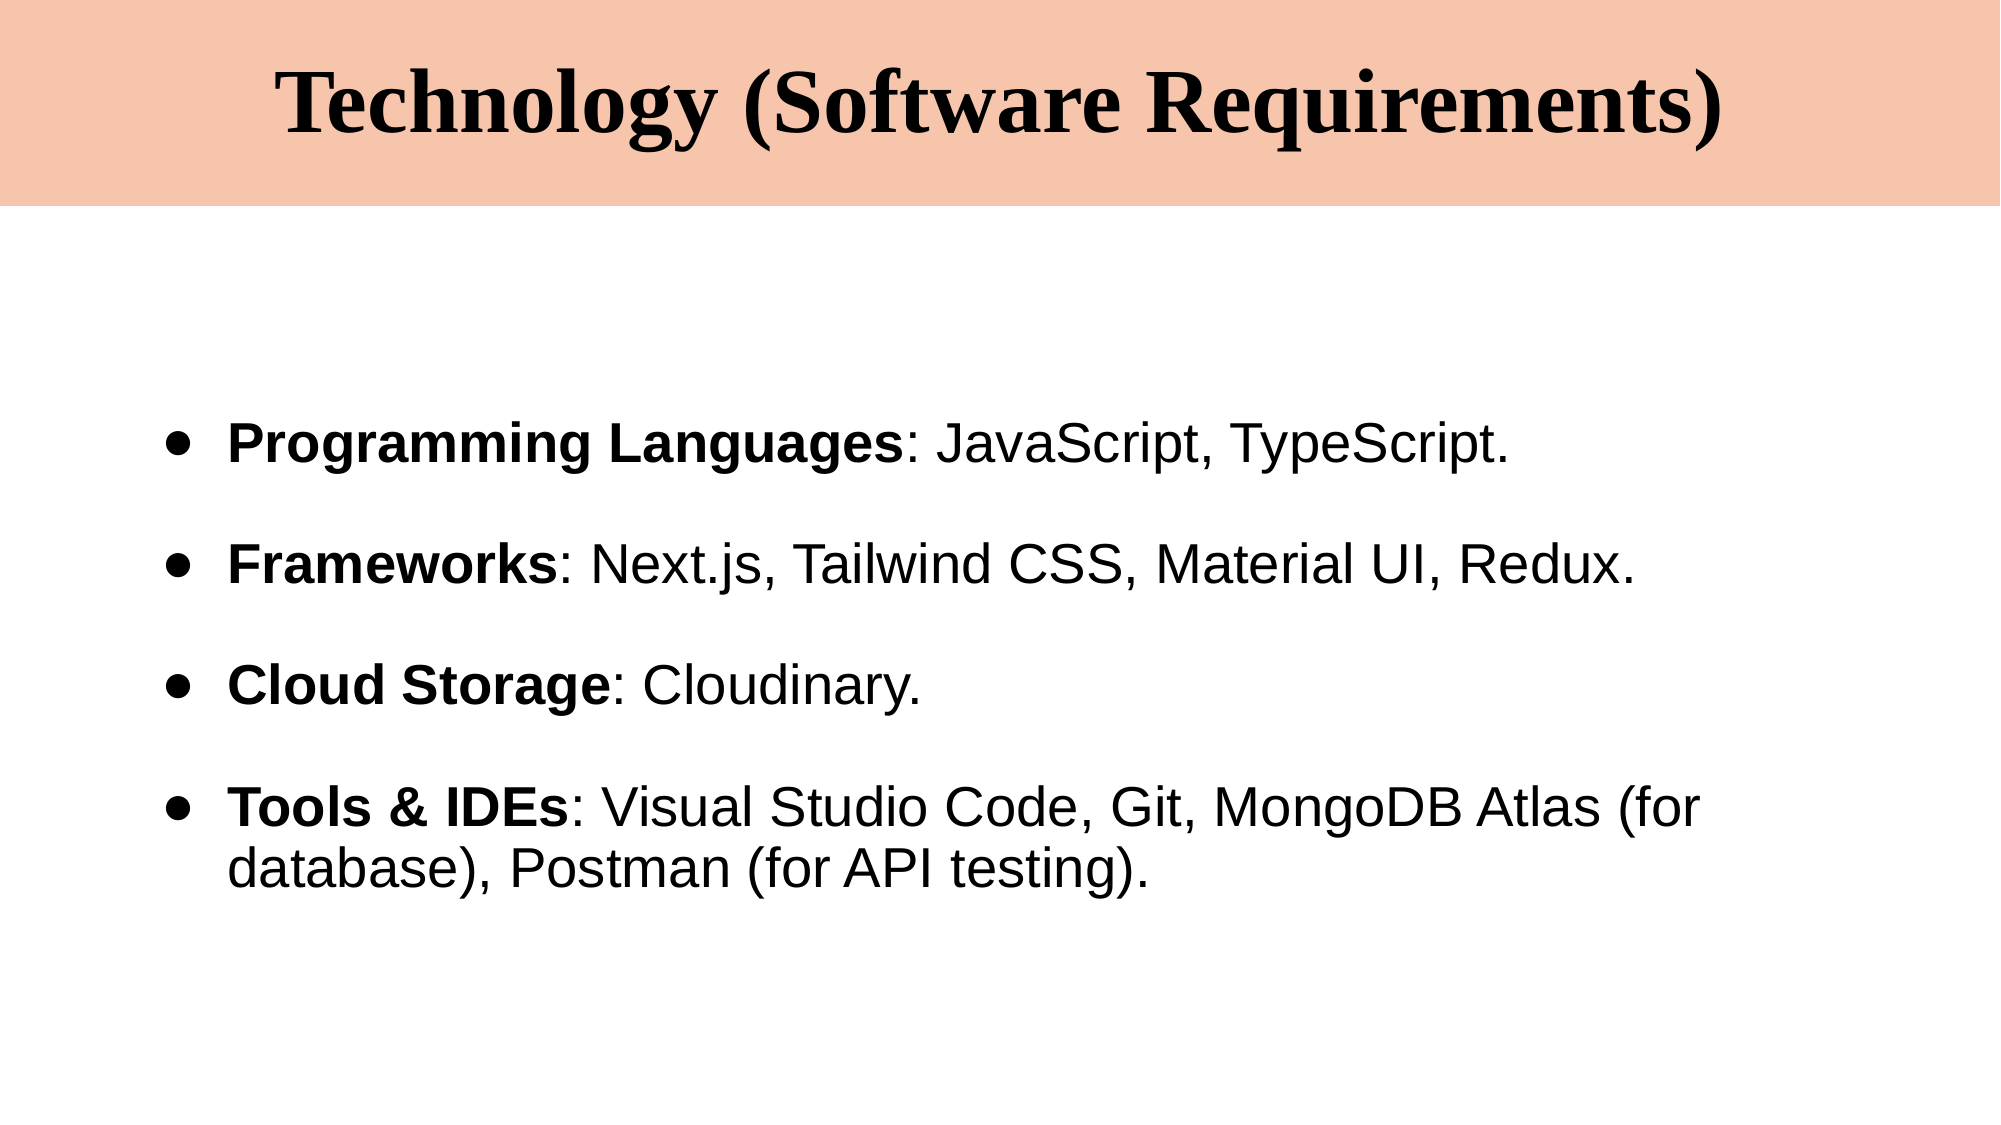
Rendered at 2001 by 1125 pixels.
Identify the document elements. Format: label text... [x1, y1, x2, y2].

list Programming Languages: JavaScript, TypeScript. Frameworks: Next.js, Tailwind CSS, Material UI, Redux. Cloud Storage: Cloudinary. Tools & IDEs: Visual Studio Code, Git, MongoDB Atlas (for database), Postman (for API testing). [137, 299, 1863, 1014]
title Technology (Software Requirements) [0, 0, 2000, 206]
